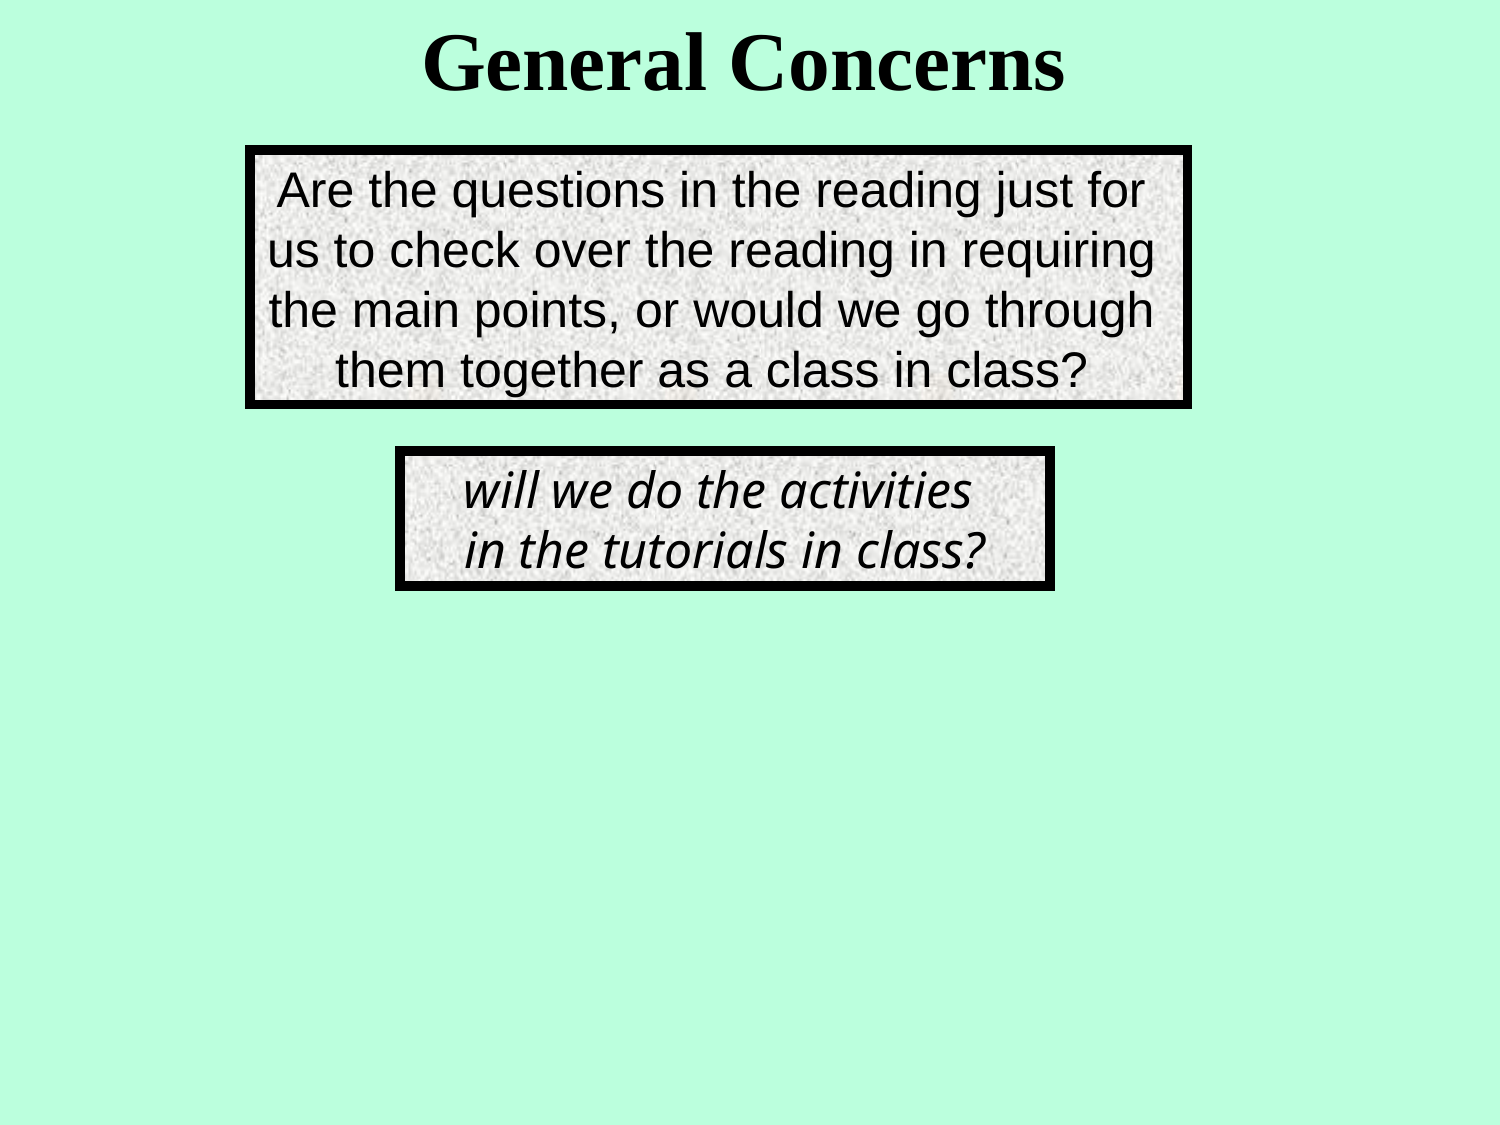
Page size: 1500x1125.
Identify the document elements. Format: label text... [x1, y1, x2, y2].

text_box Are the questions in the reading just for us to check over the reading in requiring the main points, or would we go through them together as a class in class? [249, 149, 1188, 405]
text_box will we do the activities in the tutorials in class? [399, 451, 1050, 586]
text_box General Concerns [37, 0, 1450, 115]
